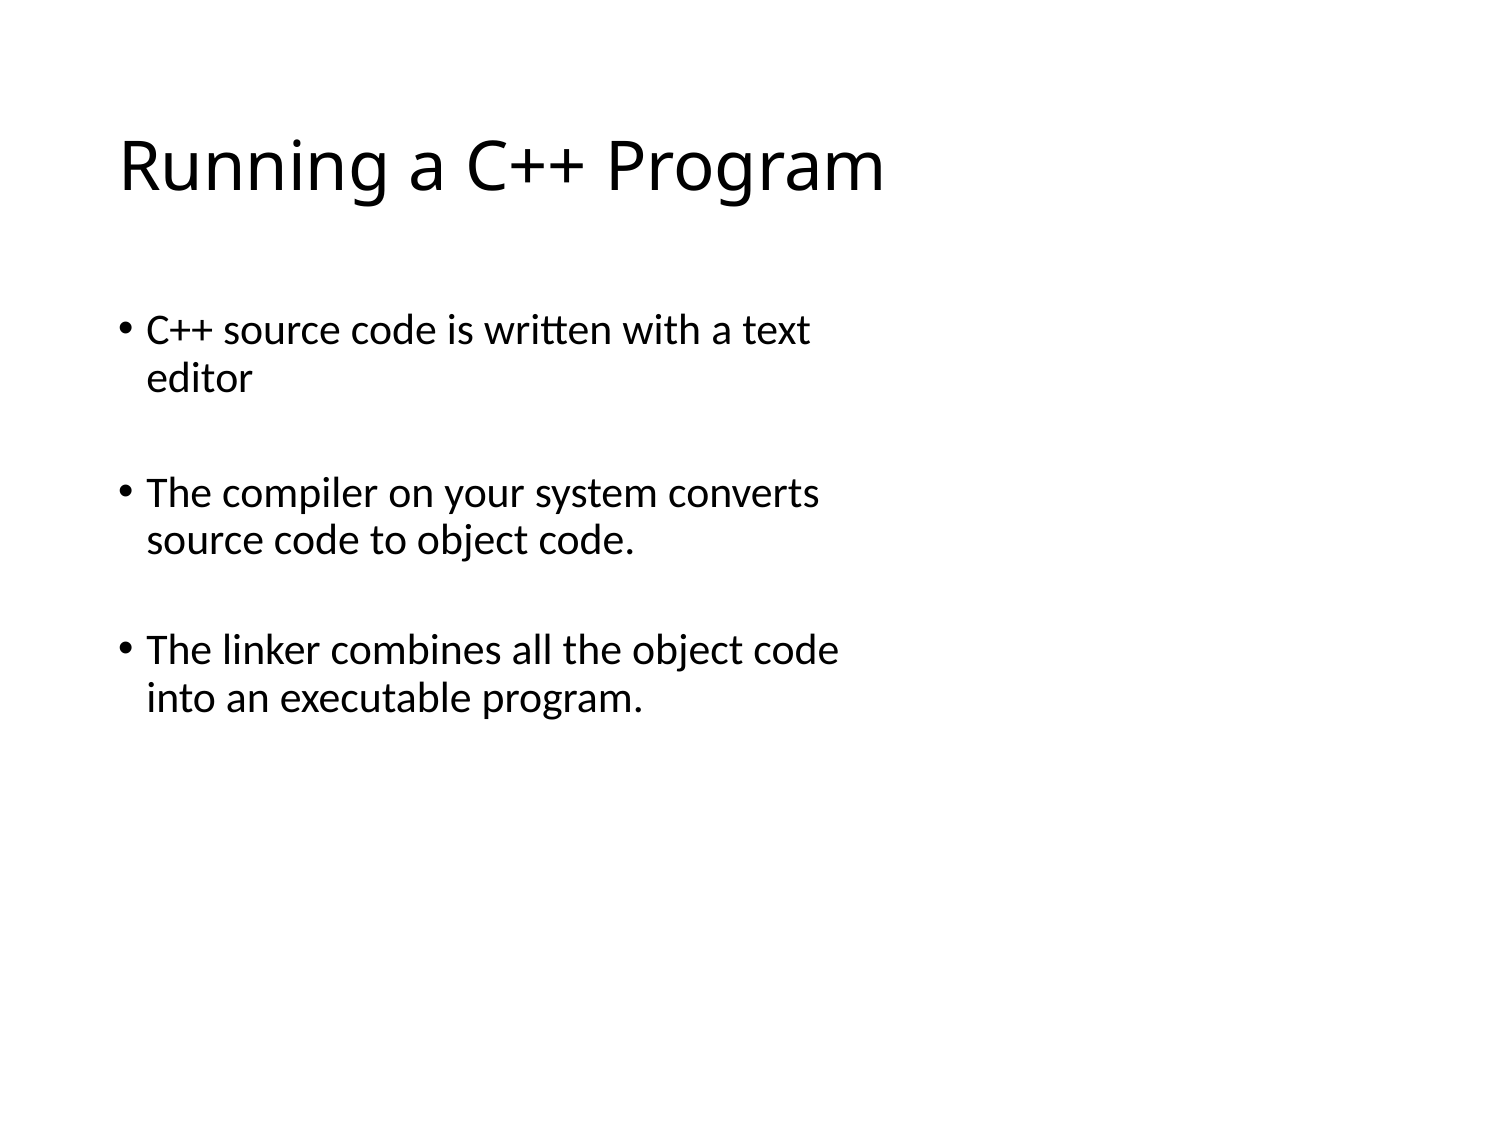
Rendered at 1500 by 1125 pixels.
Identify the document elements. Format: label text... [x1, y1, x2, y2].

title Running a C++ Program [103, 59, 1397, 278]
list C++ source code is written with a text editor The compiler on your system converts source code to object code. The linker combines all the object code into an executable program. [103, 299, 1397, 1014]
